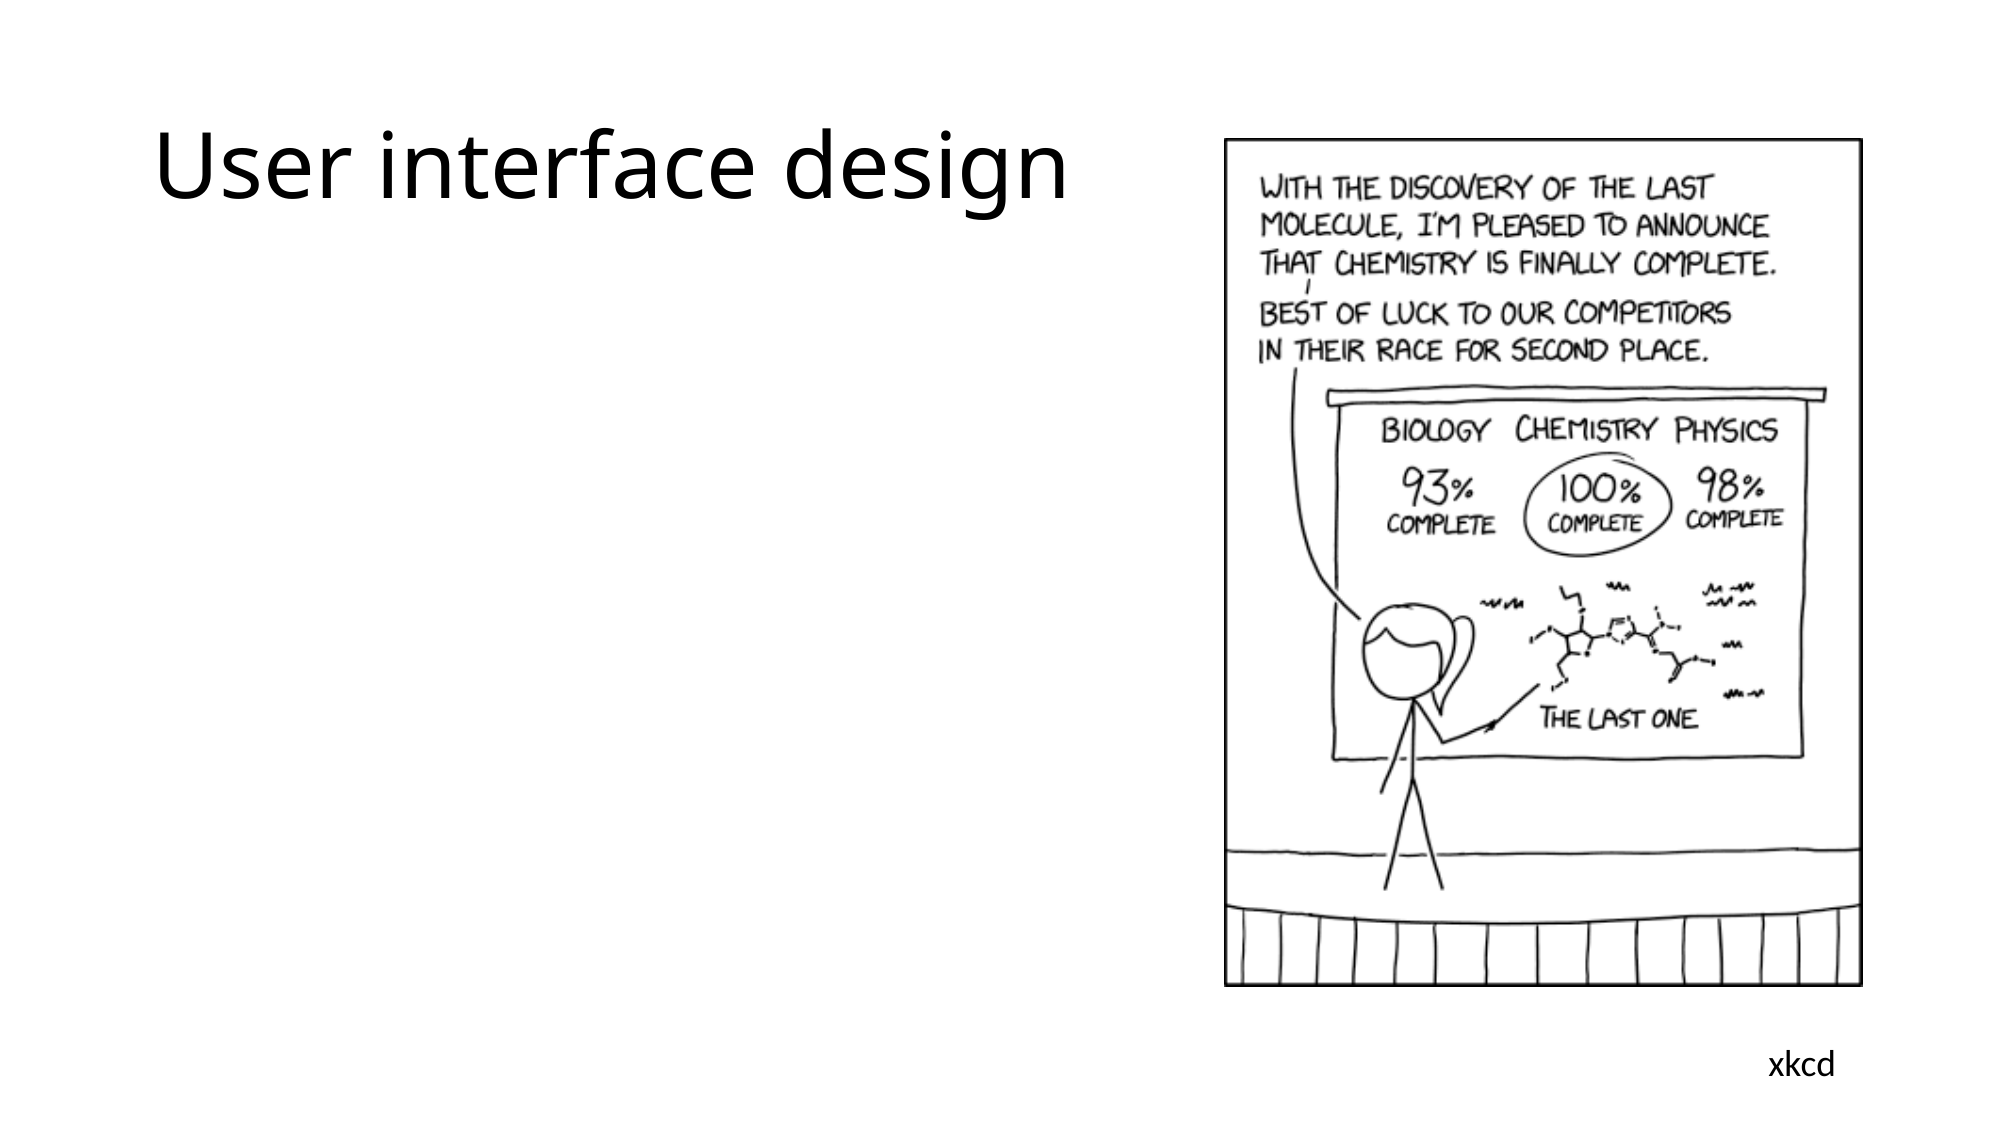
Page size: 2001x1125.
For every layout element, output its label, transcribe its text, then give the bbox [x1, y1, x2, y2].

title User interface design [137, 59, 1863, 278]
text_box xkcd [1753, 1031, 1852, 1092]
picture [1224, 138, 1863, 987]
